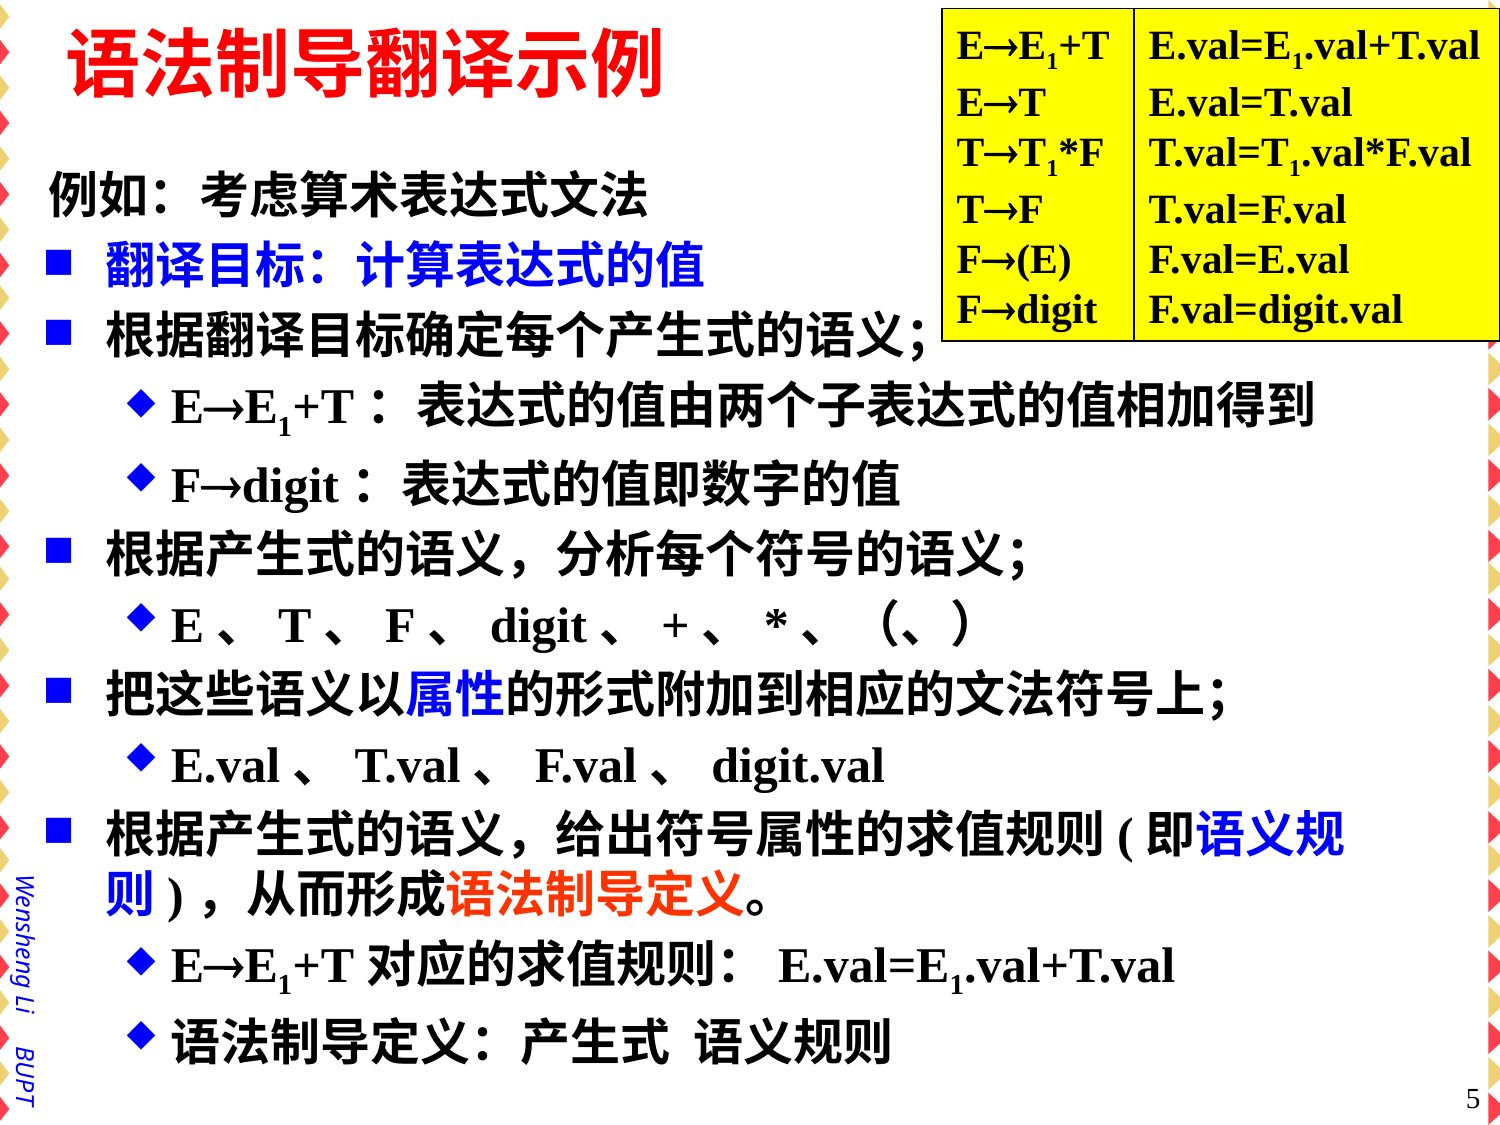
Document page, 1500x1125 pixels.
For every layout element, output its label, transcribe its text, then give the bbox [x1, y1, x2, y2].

text_box EE1+T ET TT1*F TF F(E) Fdigit [941, 8, 1133, 156]
slide_number 5 [1355, 1071, 1496, 1117]
title 语法制导翻译示例 [50, 24, 941, 99]
list 例如：考虑算术表达式文法 翻译目标：计算表达式的值 根据翻译目标确定每个产生式的语义； EE1+T：表达式的值由两个子表达式的值相加得到 Fdigit：表达式的值即数字的值 根据产生式的语义，分析每个符号的语义； E、T、F、digit、+、*、（、） 把这些语义以属性的形式附加到相应的文法符号上； E.val、T.val、F.val、digit.val 根据产生式的语义，给出符号属性的求值规则(即语义规则)，从而形成语法制导定义。 EE1+T对应的求值规则：E.val=E1.val+T.val 语法制导定义：产生式 语义规则 [33, 156, 1452, 1080]
text_box E.val=E1.val+T.val E.val=T.val T.val=T1.val*F.val T.val=F.val F.val=E.val F.val=digit.val [1133, 8, 1500, 341]
